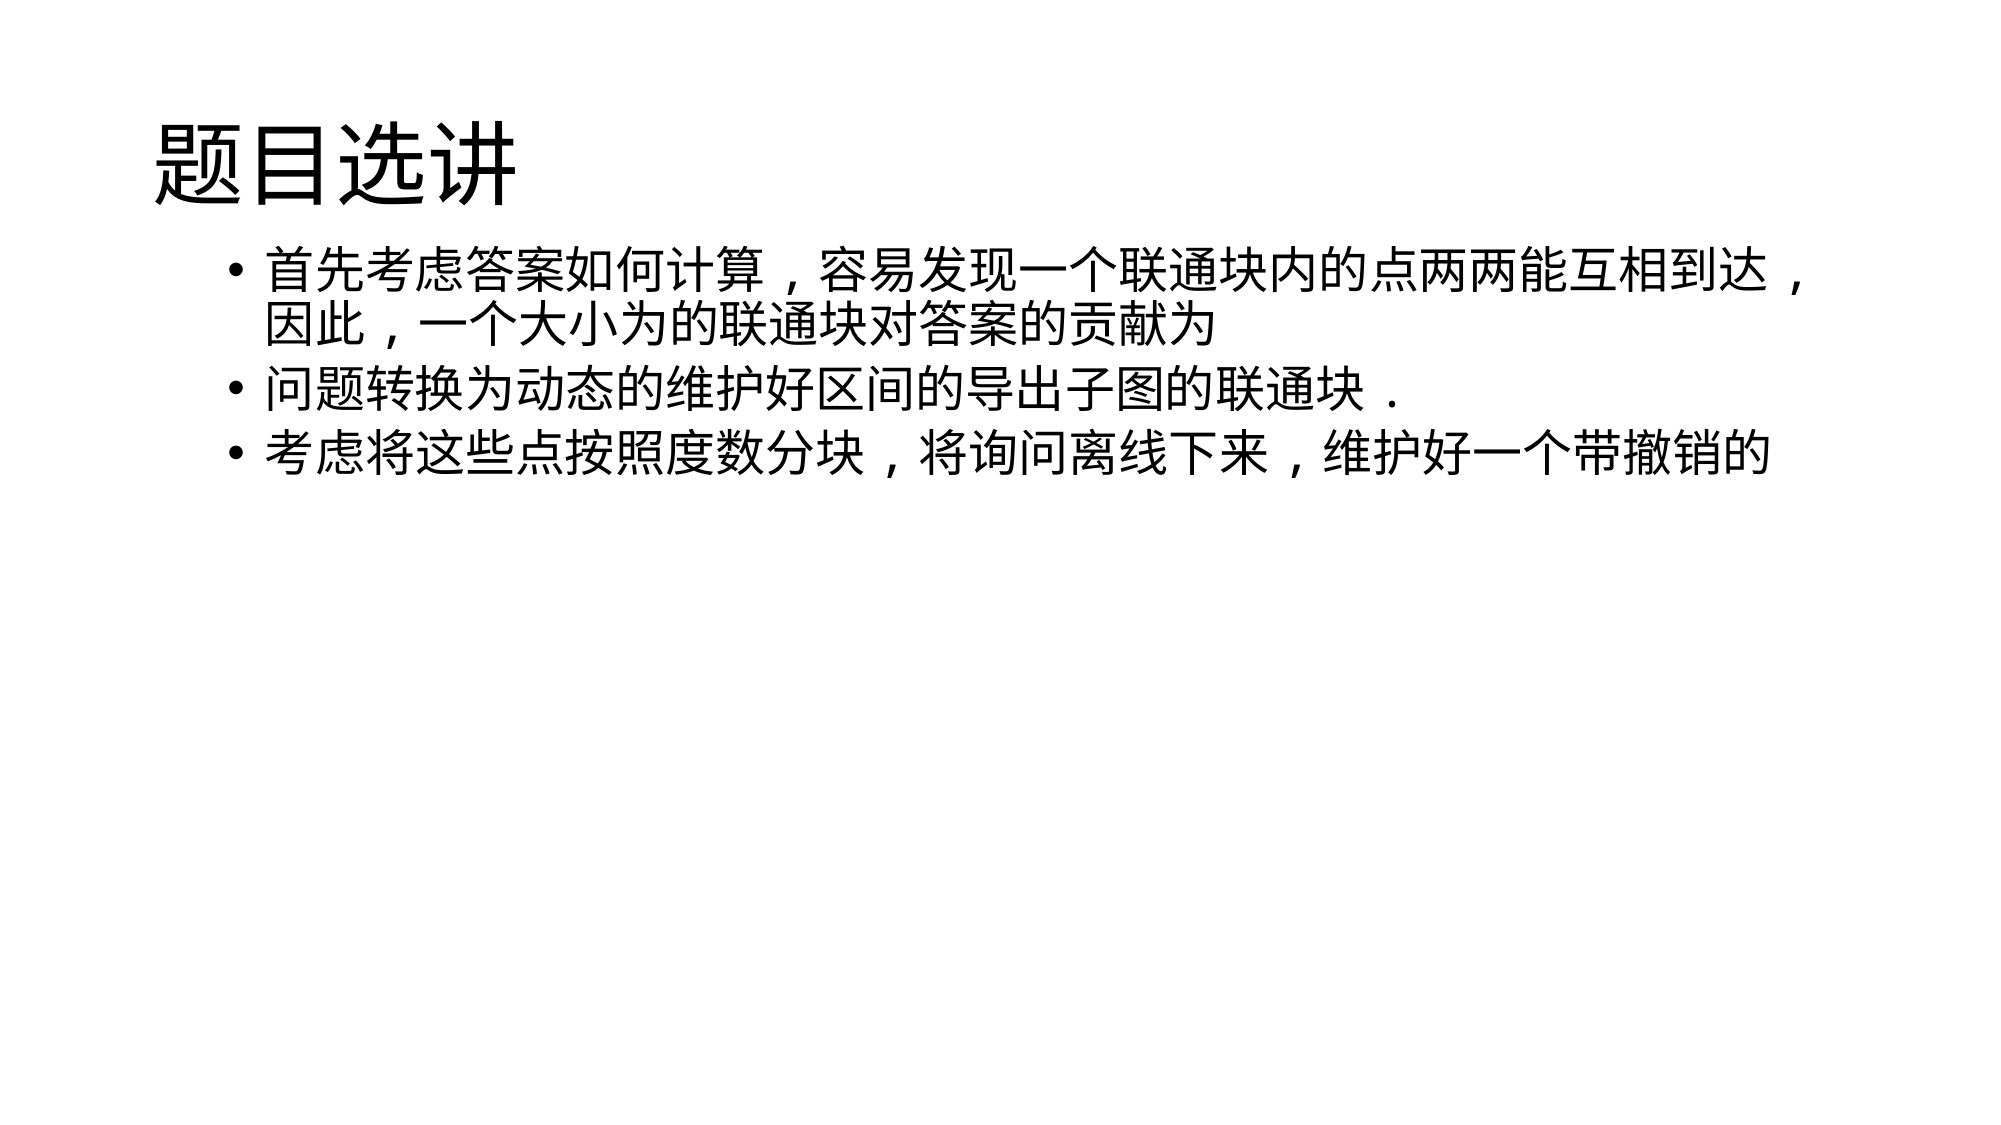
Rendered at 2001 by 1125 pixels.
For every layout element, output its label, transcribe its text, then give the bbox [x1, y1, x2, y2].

title 题目选讲 [137, 59, 1863, 278]
